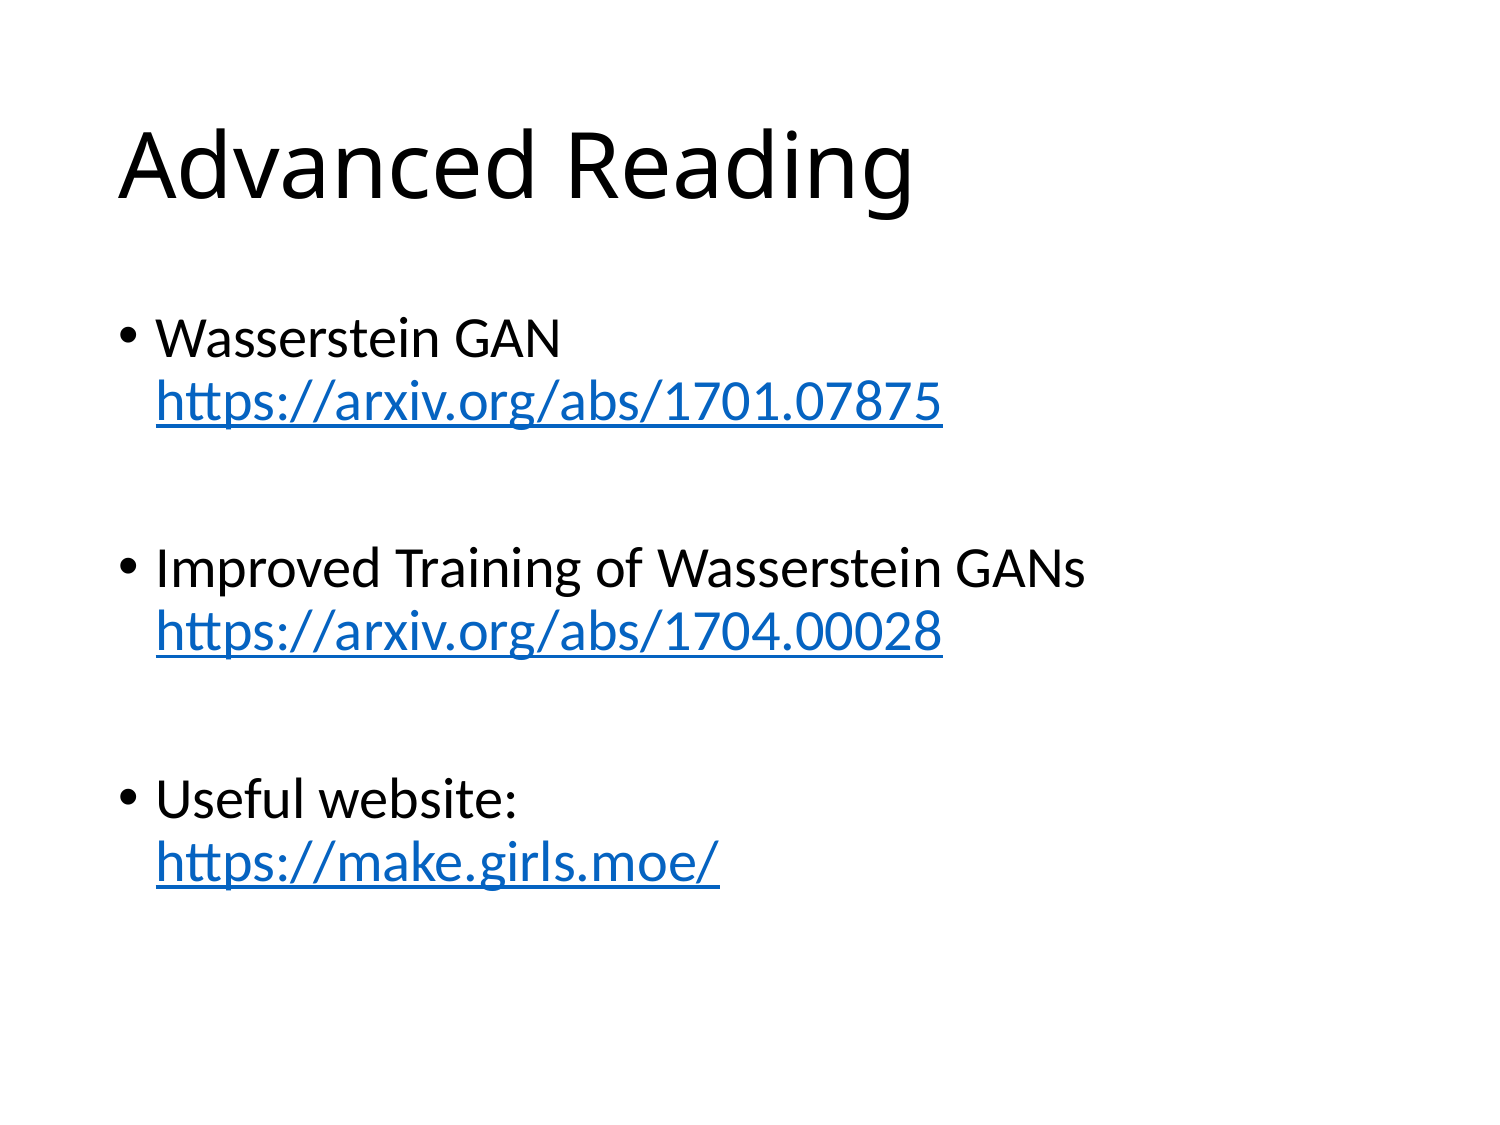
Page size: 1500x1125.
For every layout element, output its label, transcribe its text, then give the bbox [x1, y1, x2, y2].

list Wasserstein GAN https://arxiv.org/abs/1701.07875 Improved Training of Wasserstein GANs https://arxiv.org/abs/1704.00028 Useful website: https://make.girls.moe/ [103, 299, 1397, 1014]
title Advanced Reading [103, 59, 1397, 278]
